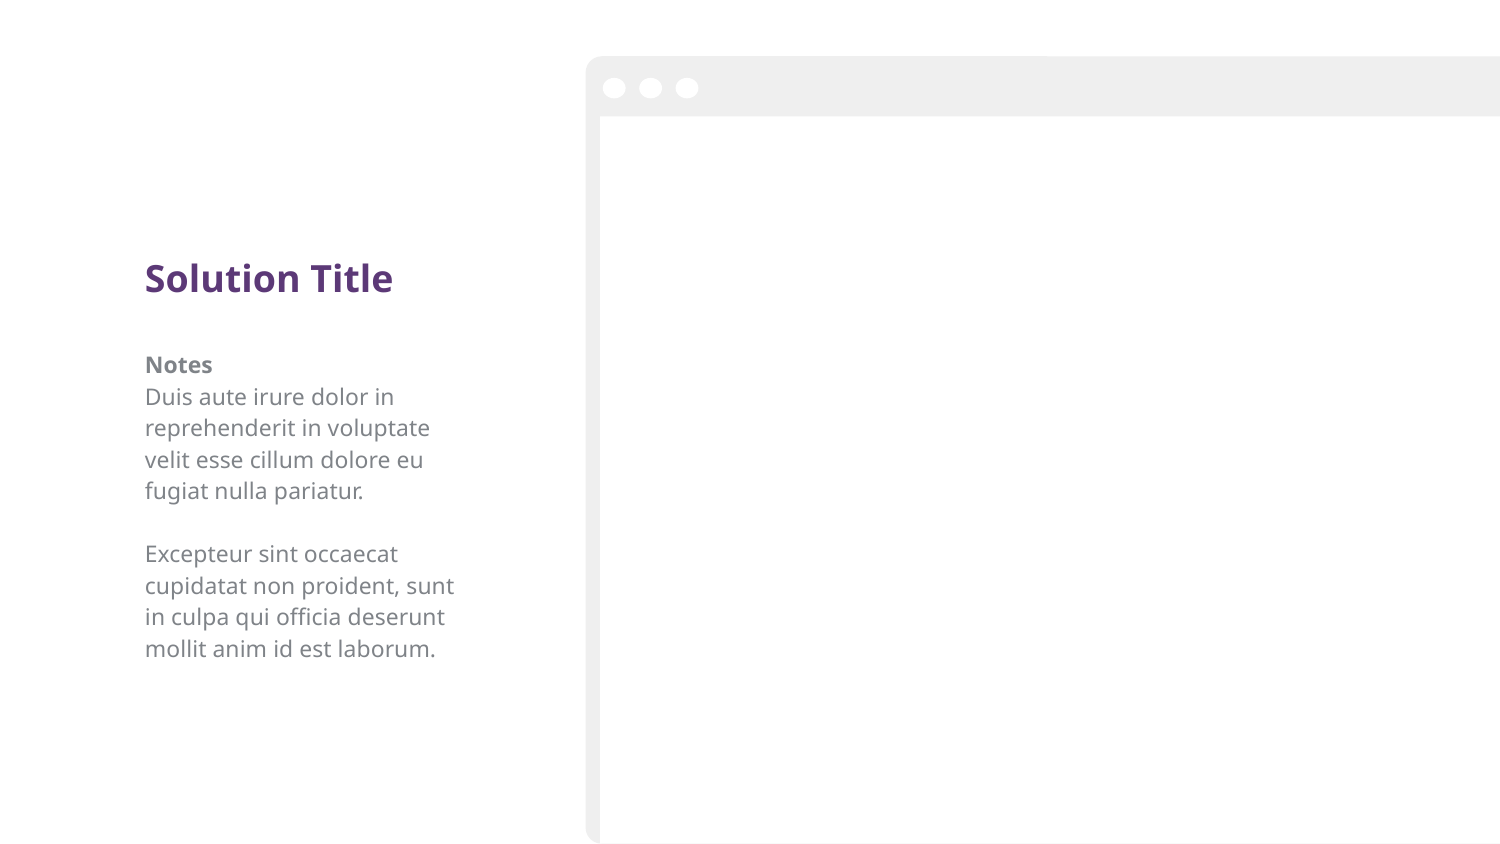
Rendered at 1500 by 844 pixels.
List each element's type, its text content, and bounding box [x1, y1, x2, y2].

list Notes Duis aute irure dolor in reprehenderit in voluptate velit esse cillum dolore eu fugiat nulla pariatur. Excepteur sint occaecat cupidatat non proident, sunt in culpa qui officia deserunt mollit anim id est laborum. [130, 331, 486, 844]
subtitle Solution Title [130, 233, 486, 331]
